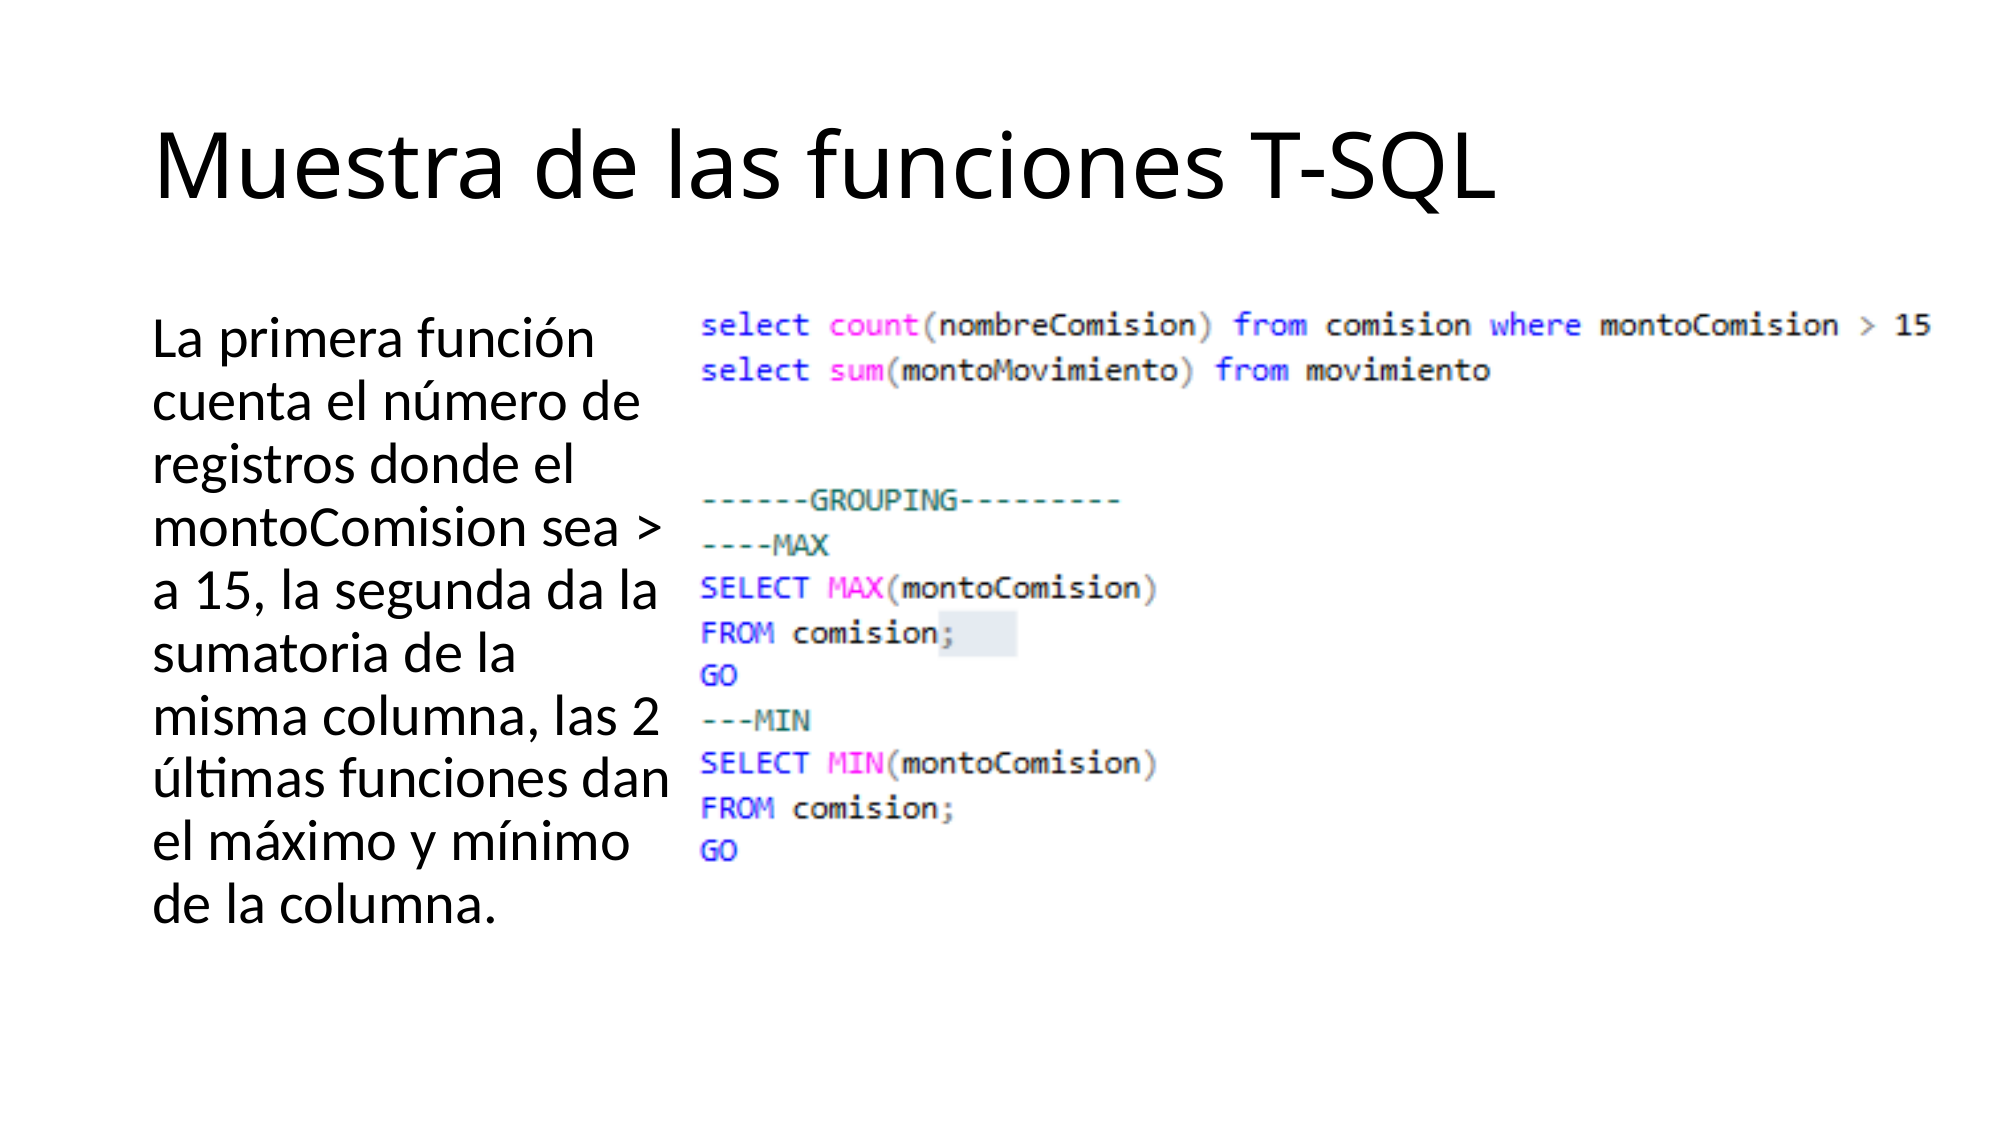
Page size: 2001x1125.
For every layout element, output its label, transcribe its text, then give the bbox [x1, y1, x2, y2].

picture [690, 299, 1960, 883]
title Muestra de las funciones T-SQL [137, 59, 1863, 278]
list La primera función cuenta el número de registros donde el montoComision sea > a 15, la segunda da la sumatoria de la misma columna, las 2 últimas funciones dan el máximo y mínimo de la columna. [137, 299, 691, 1014]
